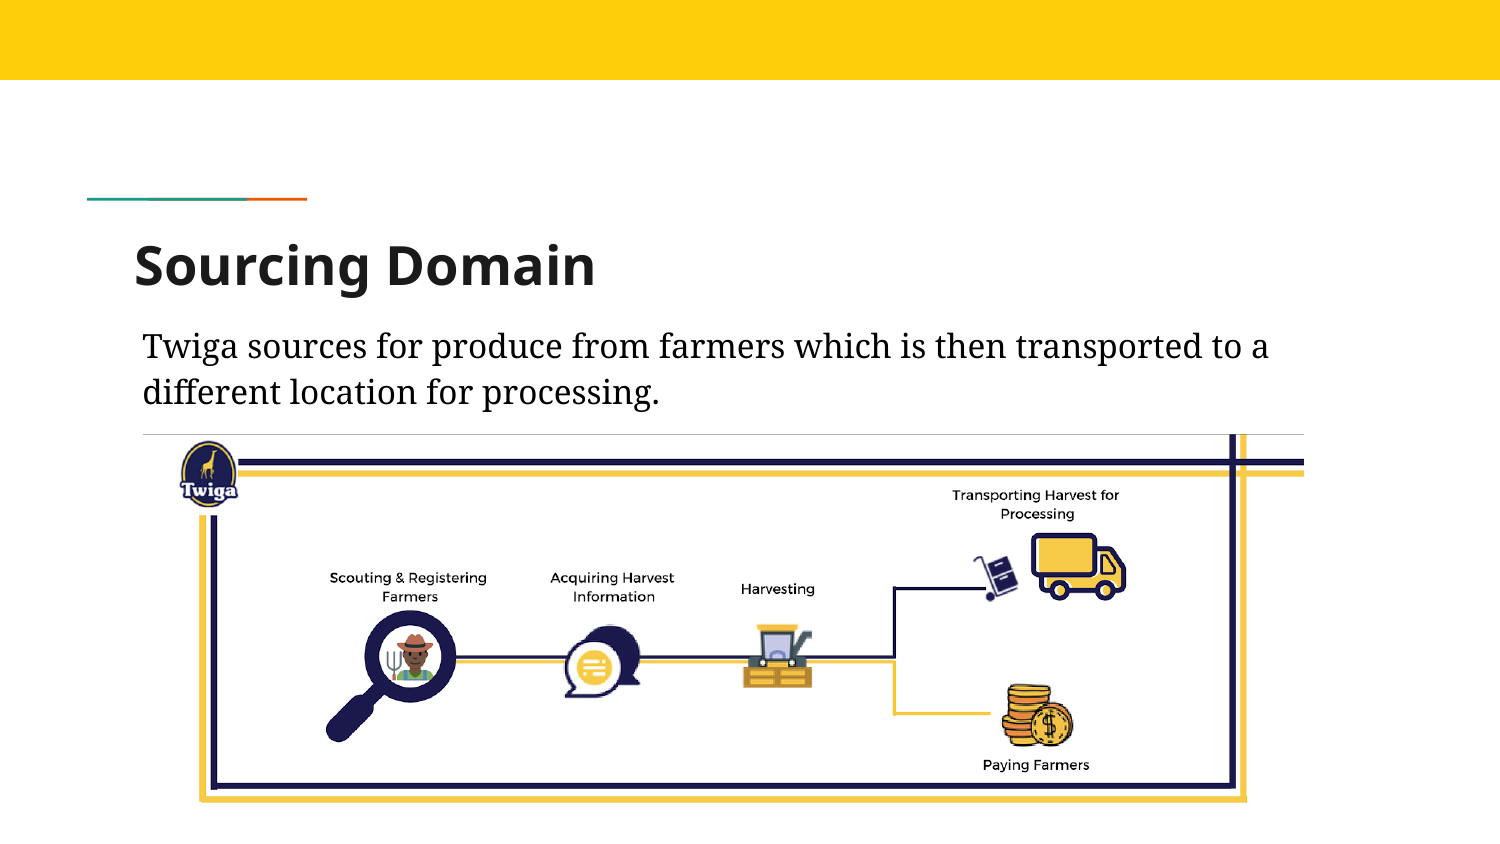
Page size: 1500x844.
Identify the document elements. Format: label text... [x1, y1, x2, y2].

picture [142, 434, 1304, 821]
list Twiga sources for produce from farmers which is then transported to a different location for processing. [127, 304, 1319, 676]
title Sourcing Domain [119, 216, 1381, 305]
